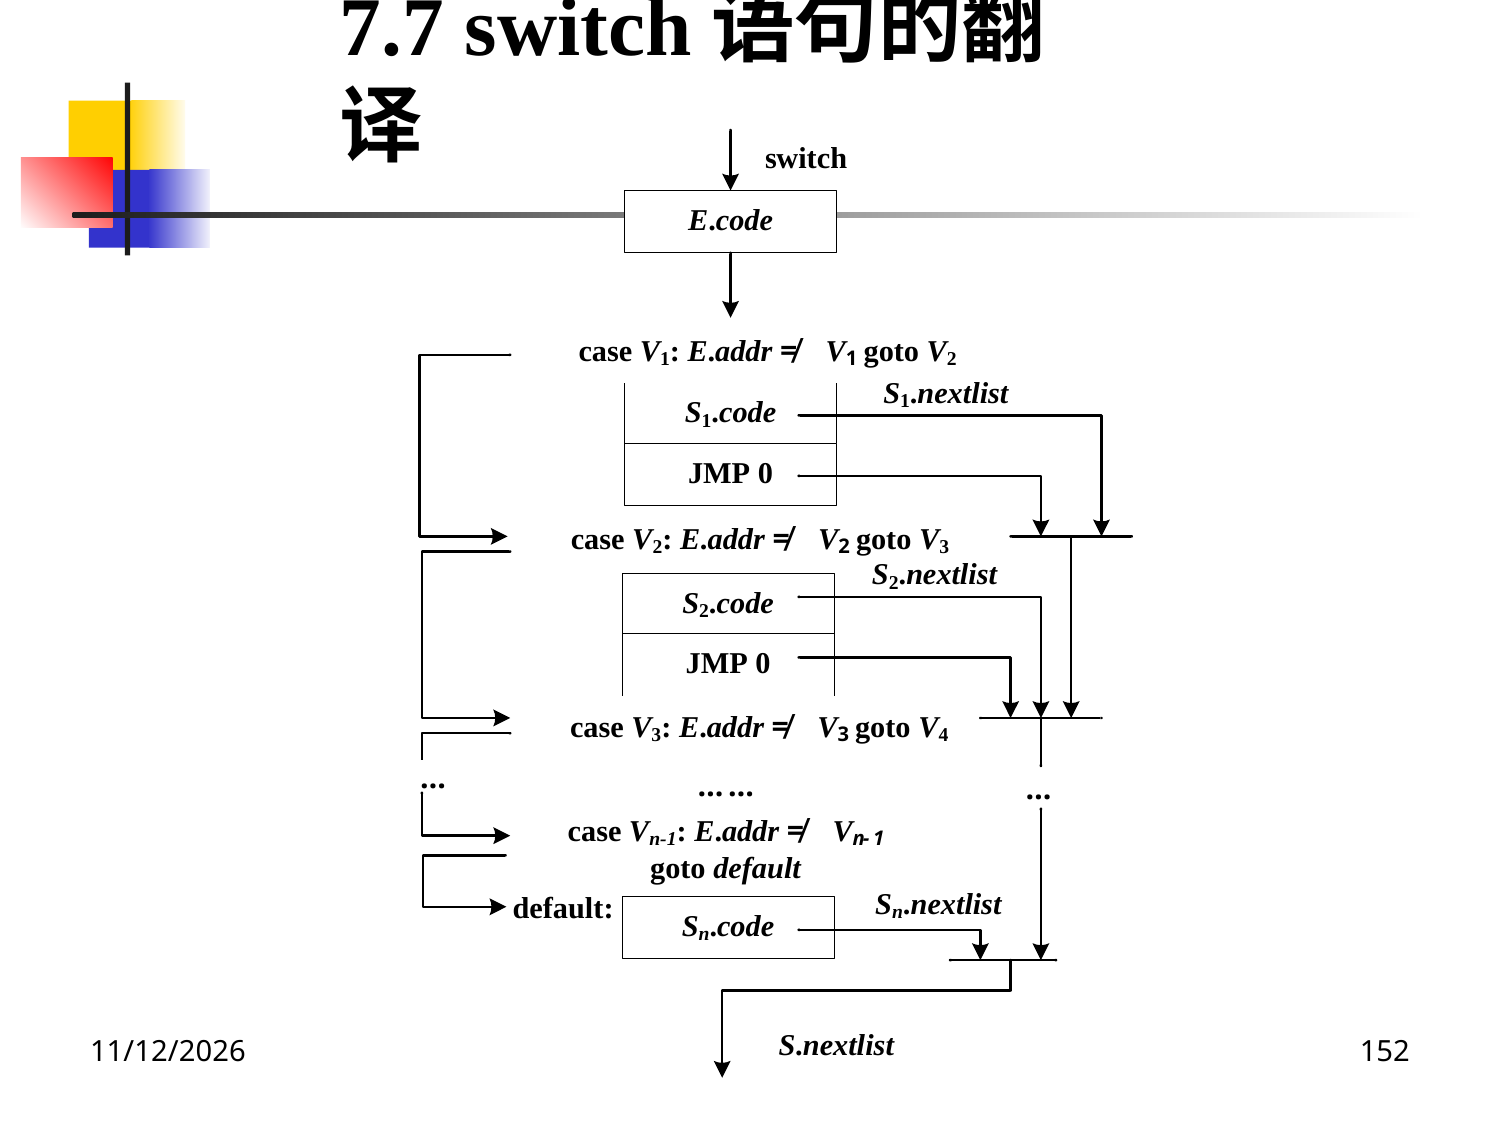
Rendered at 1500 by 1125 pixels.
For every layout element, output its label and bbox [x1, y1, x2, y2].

slide_number [75, 1024, 324, 1103]
slide_number [1152, 1024, 1425, 1103]
text_box [0, 101, 1500, 1107]
title [324, 19, 1129, 101]
